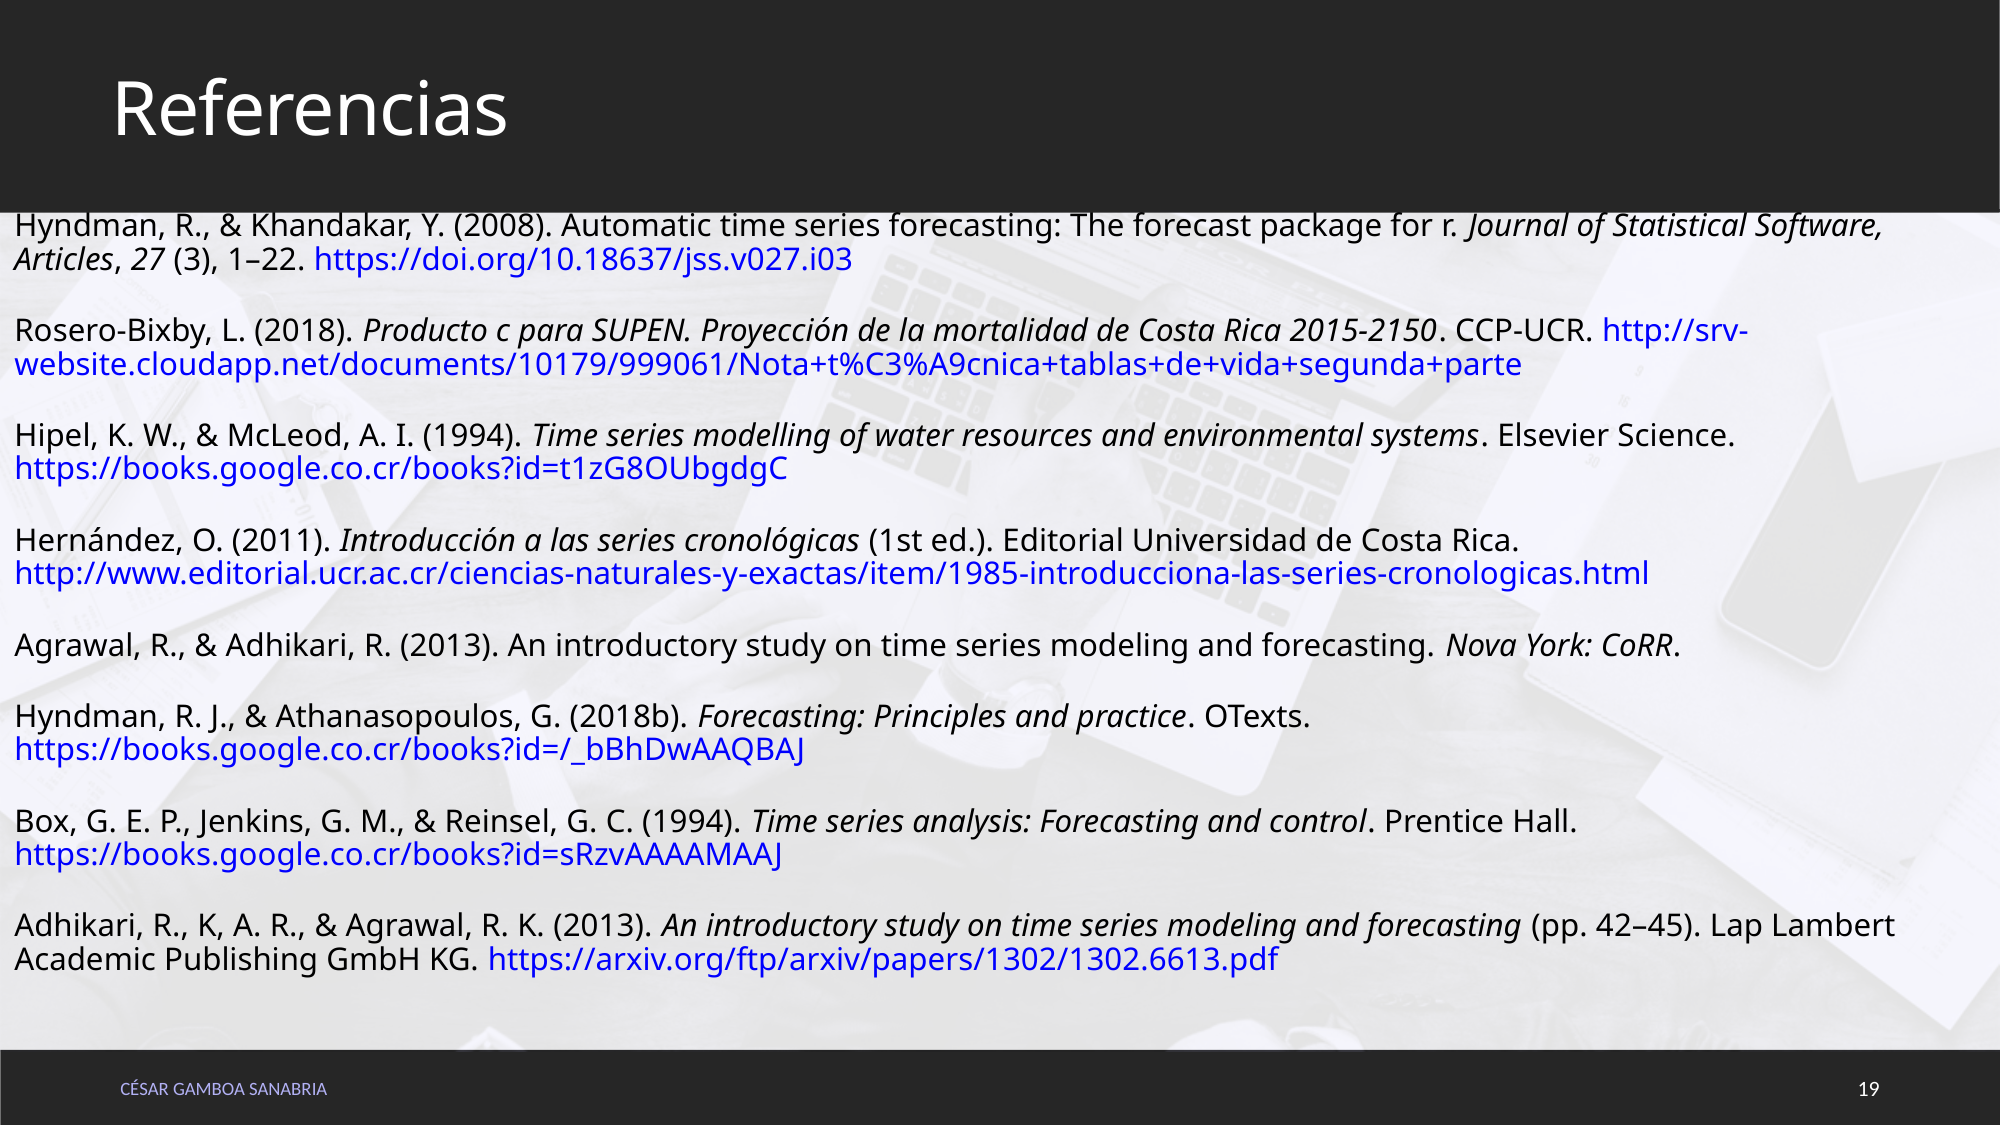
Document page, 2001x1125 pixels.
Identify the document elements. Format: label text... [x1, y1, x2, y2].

picture [0, 0, 2000, 1052]
text_box Hyndman, R., & Khandakar, Y. (2008). Automatic time series forecasting: The forecast package for r. Journal of Statistical Software, Articles, 27 (3), 1–22. https://doi.org/10.18637/jss.v027.i03 Rosero-Bixby, L. (2018). Producto c para SUPEN. Proyección de la mortalidad de Costa Rica 2015-2150. CCP-UCR. http://srv-website.cloudapp.net/documents/10179/999061/Nota+t%C3%A9cnica+tablas+de+vida+segunda+parte Hipel, K. W., & McLeod, A. I. (1994). Time series modelling of water resources and environmental systems. Elsevier Science. https://books.google.co.cr/books?id=t1zG8OUbgdgC Hernández, O. (2011). Introducción a las series cronológicas (1st ed.). Editorial Universidad de Costa Rica. http://www.editorial.ucr.ac.cr/ciencias-naturales-y-exactas/item/1985-introducciona-las-series-cronologicas.html Agrawal, R., & Adhikari, R. (2013). An introductory study on time series modeling and forecasting. Nova York: CoRR. Hyndman, R. J., & Athanasopoulos, G. (2018b). Forecasting: Principles and practice. OTexts. https://books.google.co.cr/books?id=/_bBhDwAAQBAJ Box, G. E. P., Jenkins, G. M., & Reinsel, G. C. (1994). Time series analysis: Forecasting and control. Prentice Hall. https://books.google.co.cr/books?id=sRzvAAAAMAAJ Adhikari, R., K, A. R., & Agrawal, R. K. (2013). An introductory study on time series modeling and forecasting (pp. 42–45). Lap Lambert Academic Publishing GmbH KG. https://arxiv.org/ftp/arxiv/papers/1302/1302.6613.pdf [0, 1058, 2000, 1125]
